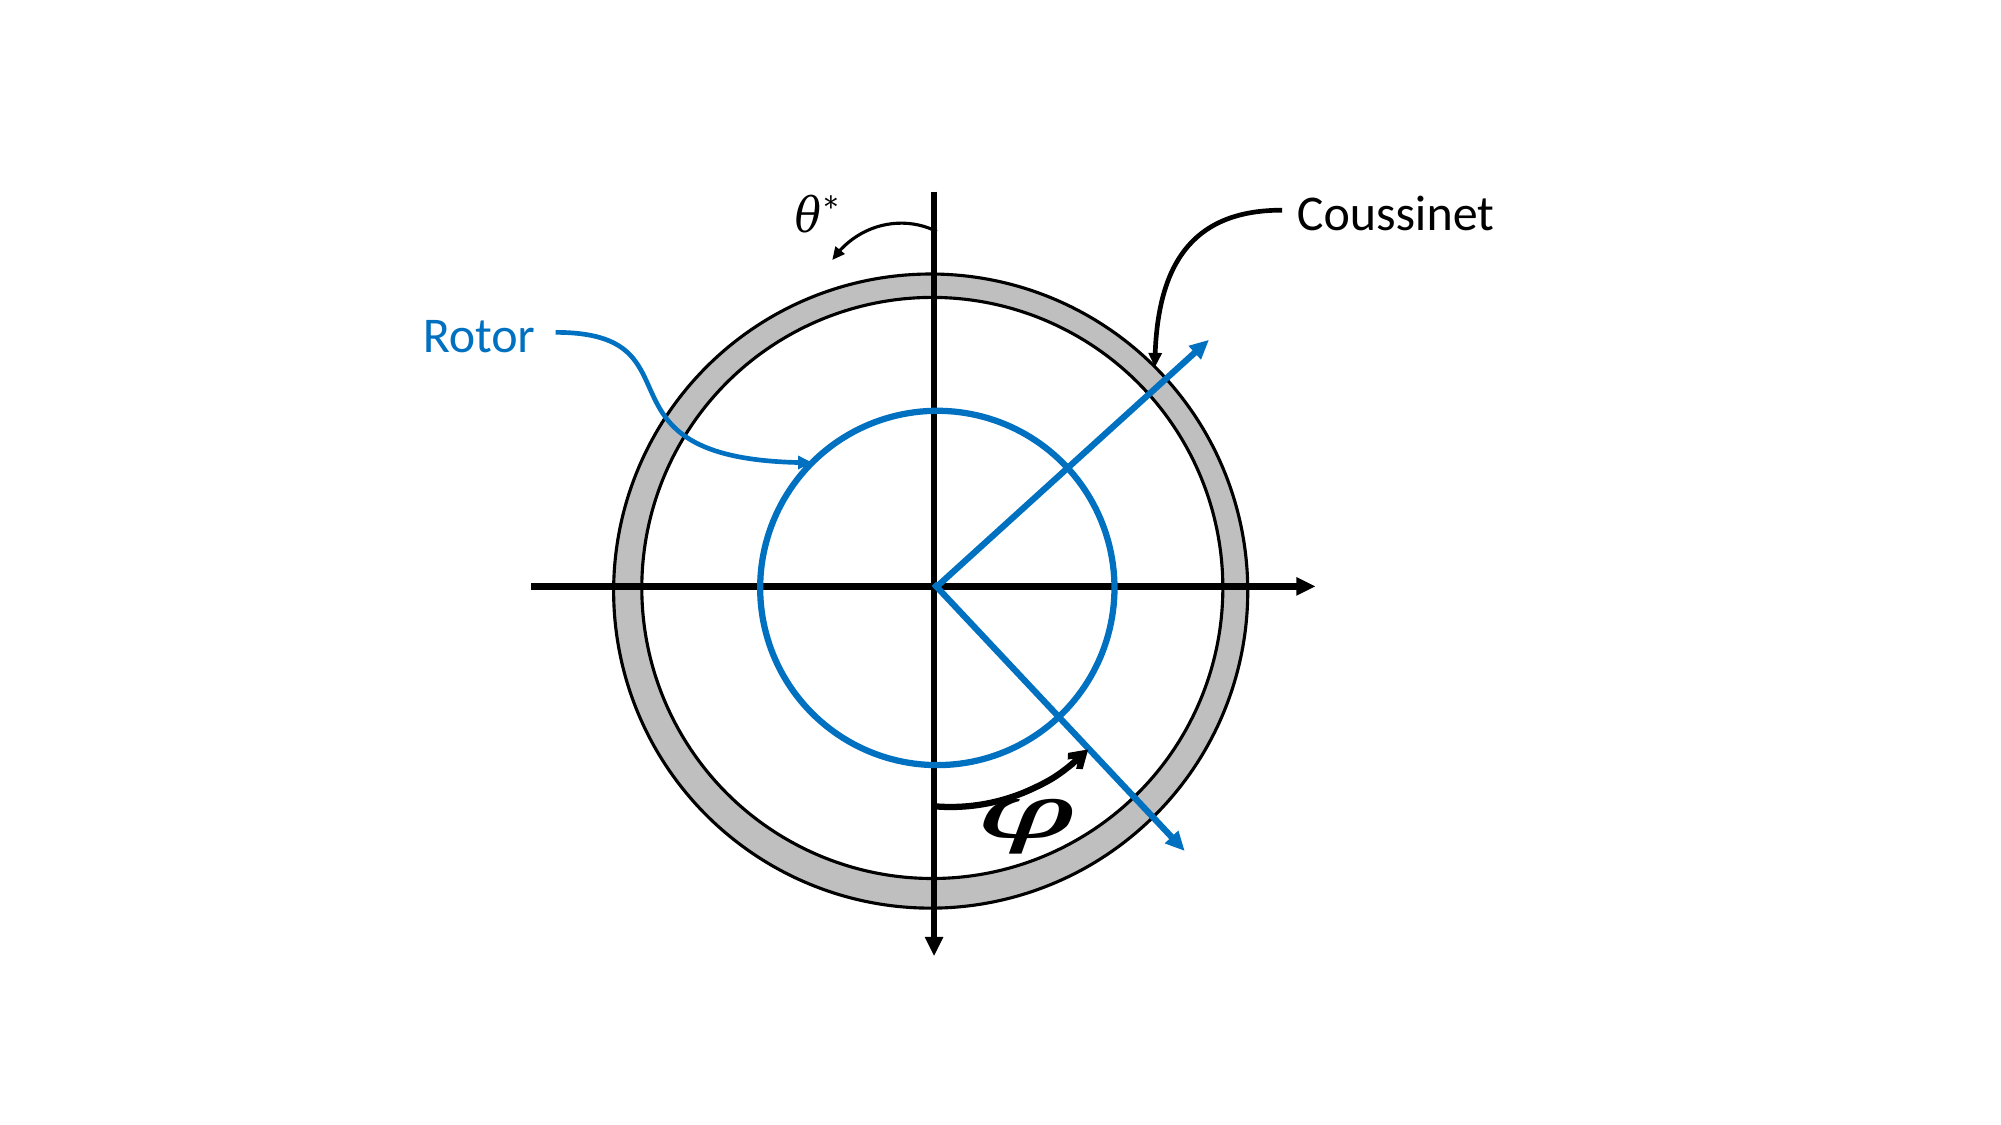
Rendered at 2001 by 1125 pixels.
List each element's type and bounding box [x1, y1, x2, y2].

text_box [402, 172, 1511, 964]
